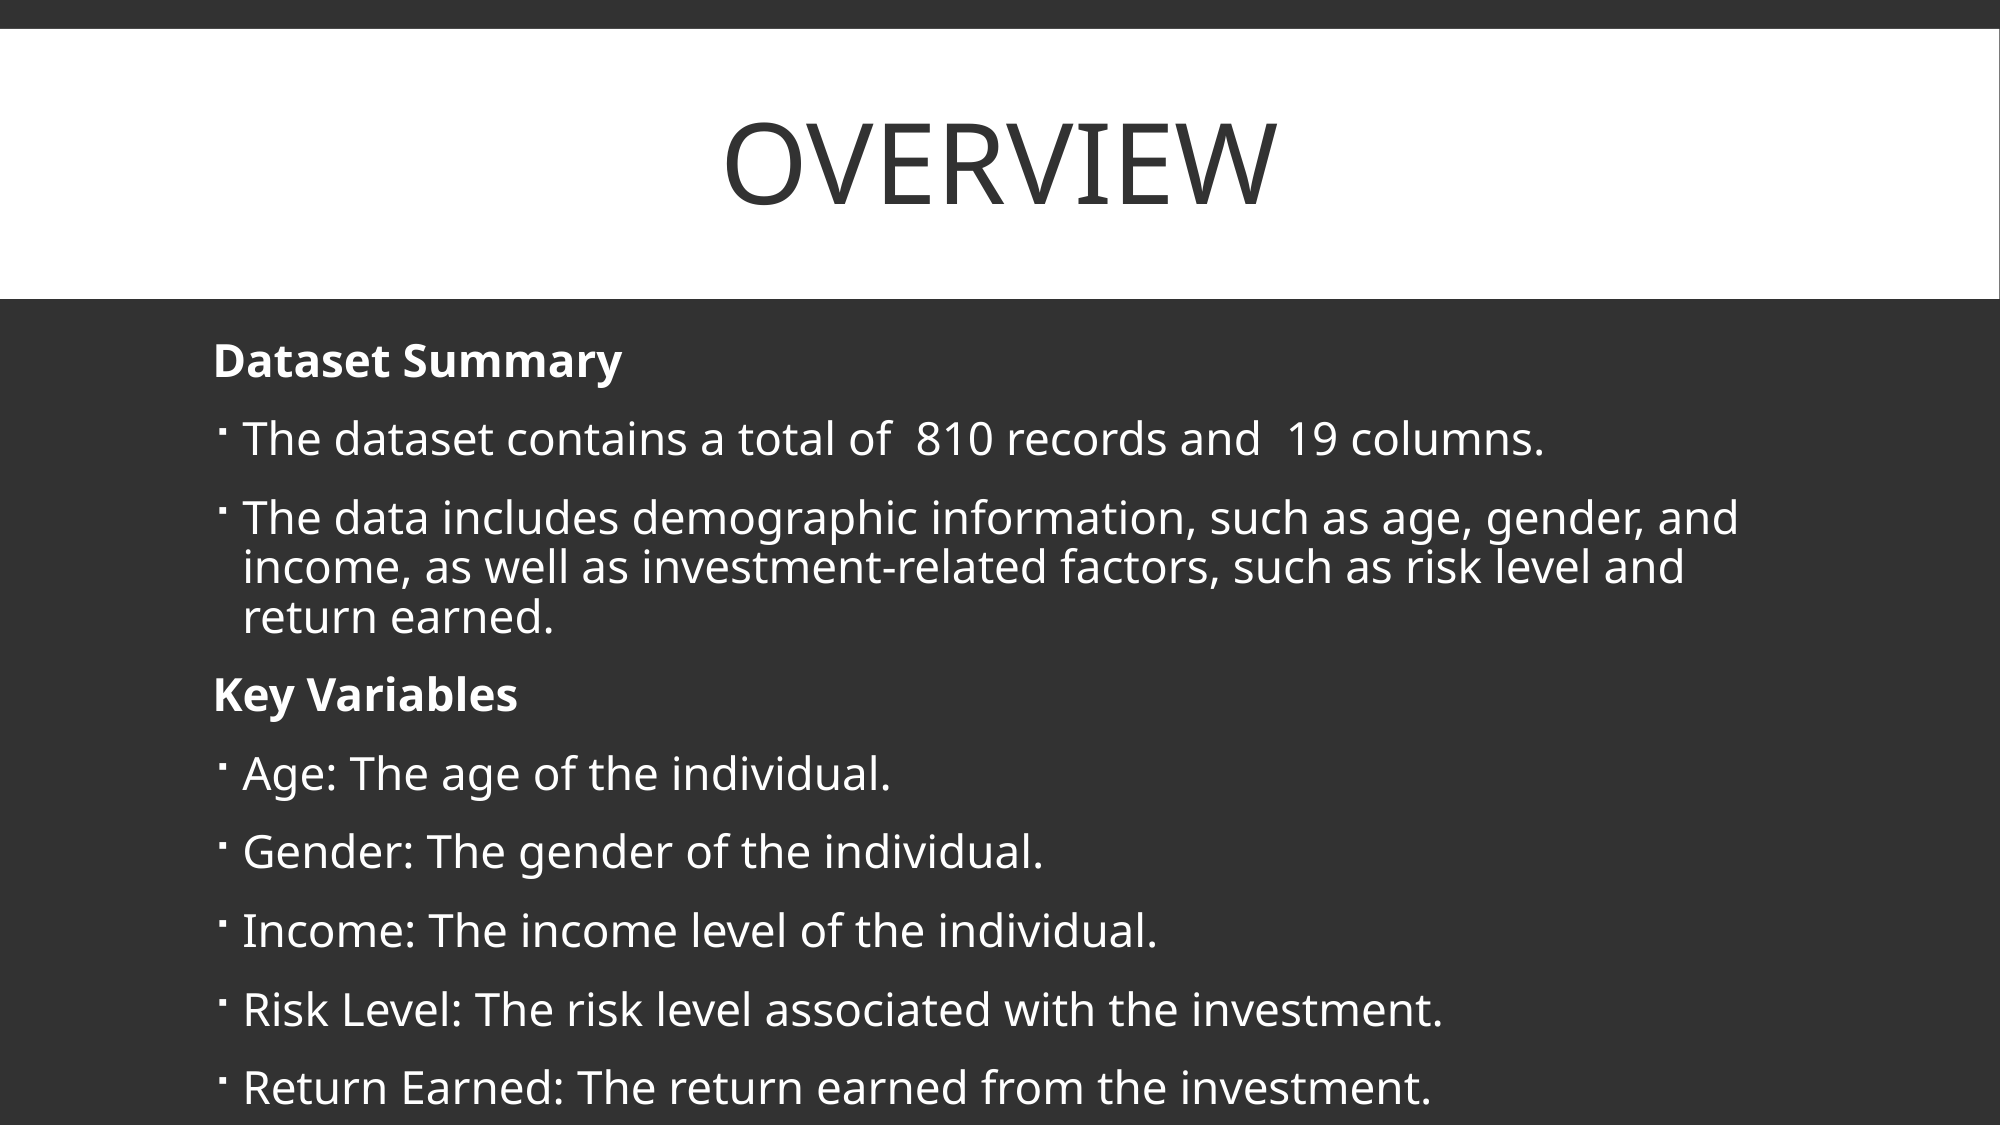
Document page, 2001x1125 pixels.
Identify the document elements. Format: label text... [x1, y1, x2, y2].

title Overview [197, 46, 1803, 295]
list Dataset Summary The dataset contains a total of 810 records and 19 columns. The data includes demographic information, such as age, gender, and income, as well as investment-related factors, such as risk level and return earned. Key Variables Age: The age of the individual. Gender: The gender of the individual. Income: The income level of the individual. Risk Level: The risk level associated with the investment. Return Earned: The return earned from the investment. [197, 329, 1803, 1124]
